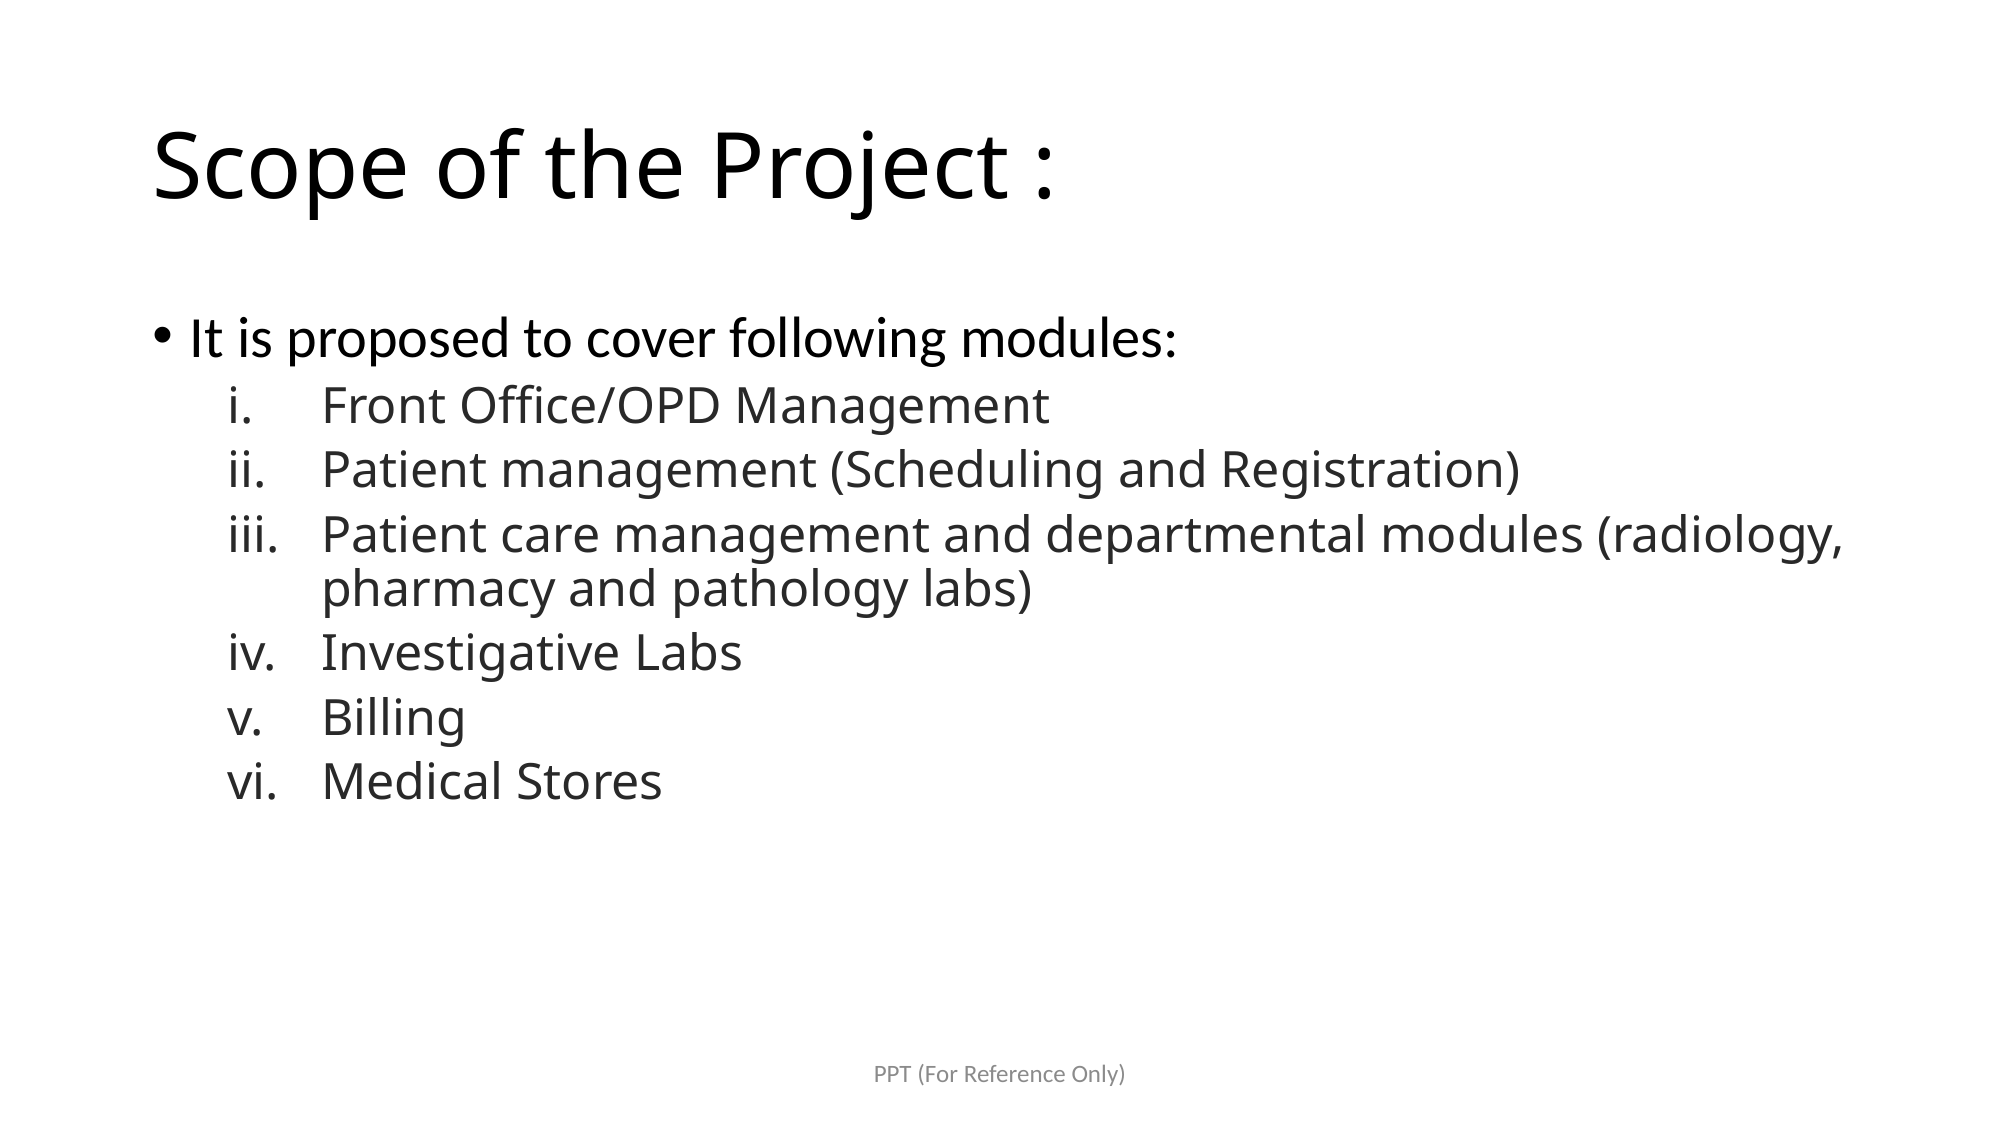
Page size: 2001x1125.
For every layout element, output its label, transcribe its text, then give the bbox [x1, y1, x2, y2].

footer PPT (For Reference Only) [662, 1042, 1338, 1103]
title Scope of the Project : [137, 59, 1863, 278]
list It is proposed to cover following modules: Front Office/OPD Management Patient management (Scheduling and Registration) Patient care management and departmental modules (radiology, pharmacy and pathology labs) Investigative Labs Billing Medical Stores [137, 299, 1863, 1014]
